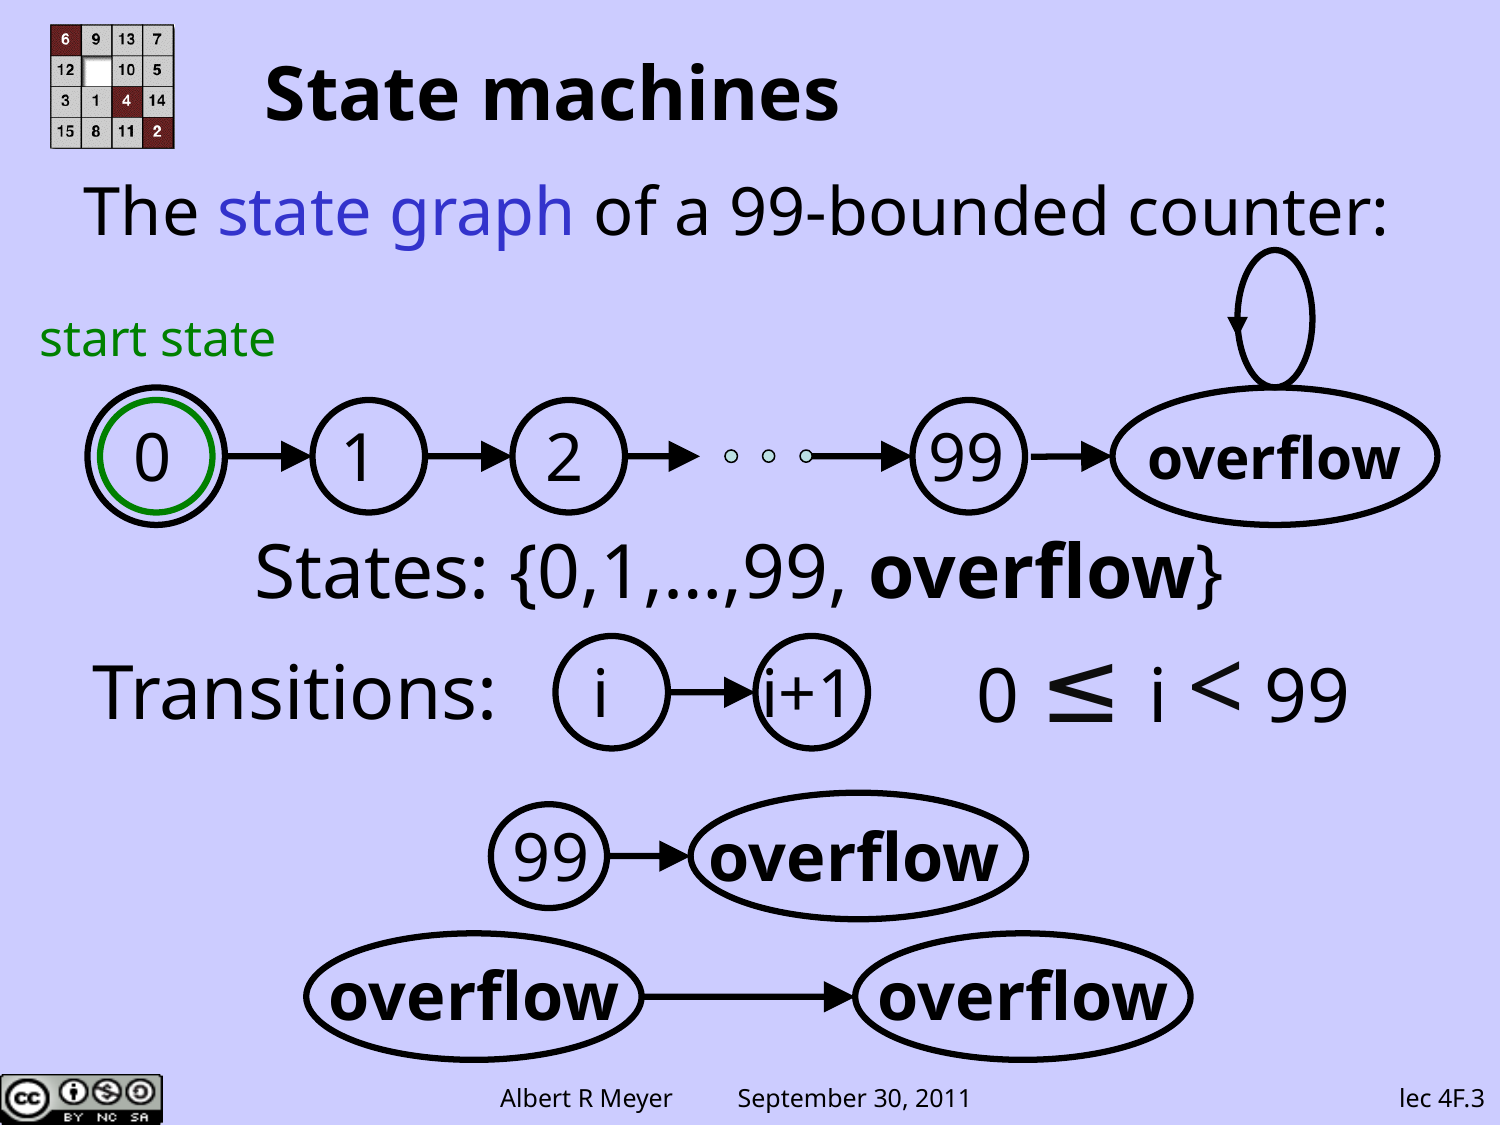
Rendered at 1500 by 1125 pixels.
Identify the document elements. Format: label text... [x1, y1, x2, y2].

text_box States: {0,1,…,99, overflow} [248, 517, 1231, 614]
picture [49, 24, 176, 149]
text_box The state graph of a 99-bounded counter: [77, 162, 1398, 255]
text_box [20, 299, 297, 513]
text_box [78, 615, 1376, 756]
text_box [302, 451, 307, 462]
text_box [133, 521, 180, 525]
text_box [305, 933, 1191, 1061]
picture [0, 1074, 163, 1125]
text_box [312, 249, 1438, 526]
title State machines [249, 37, 1450, 188]
slide_number lec 4F.3 [1337, 1074, 1500, 1125]
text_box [490, 792, 1027, 920]
